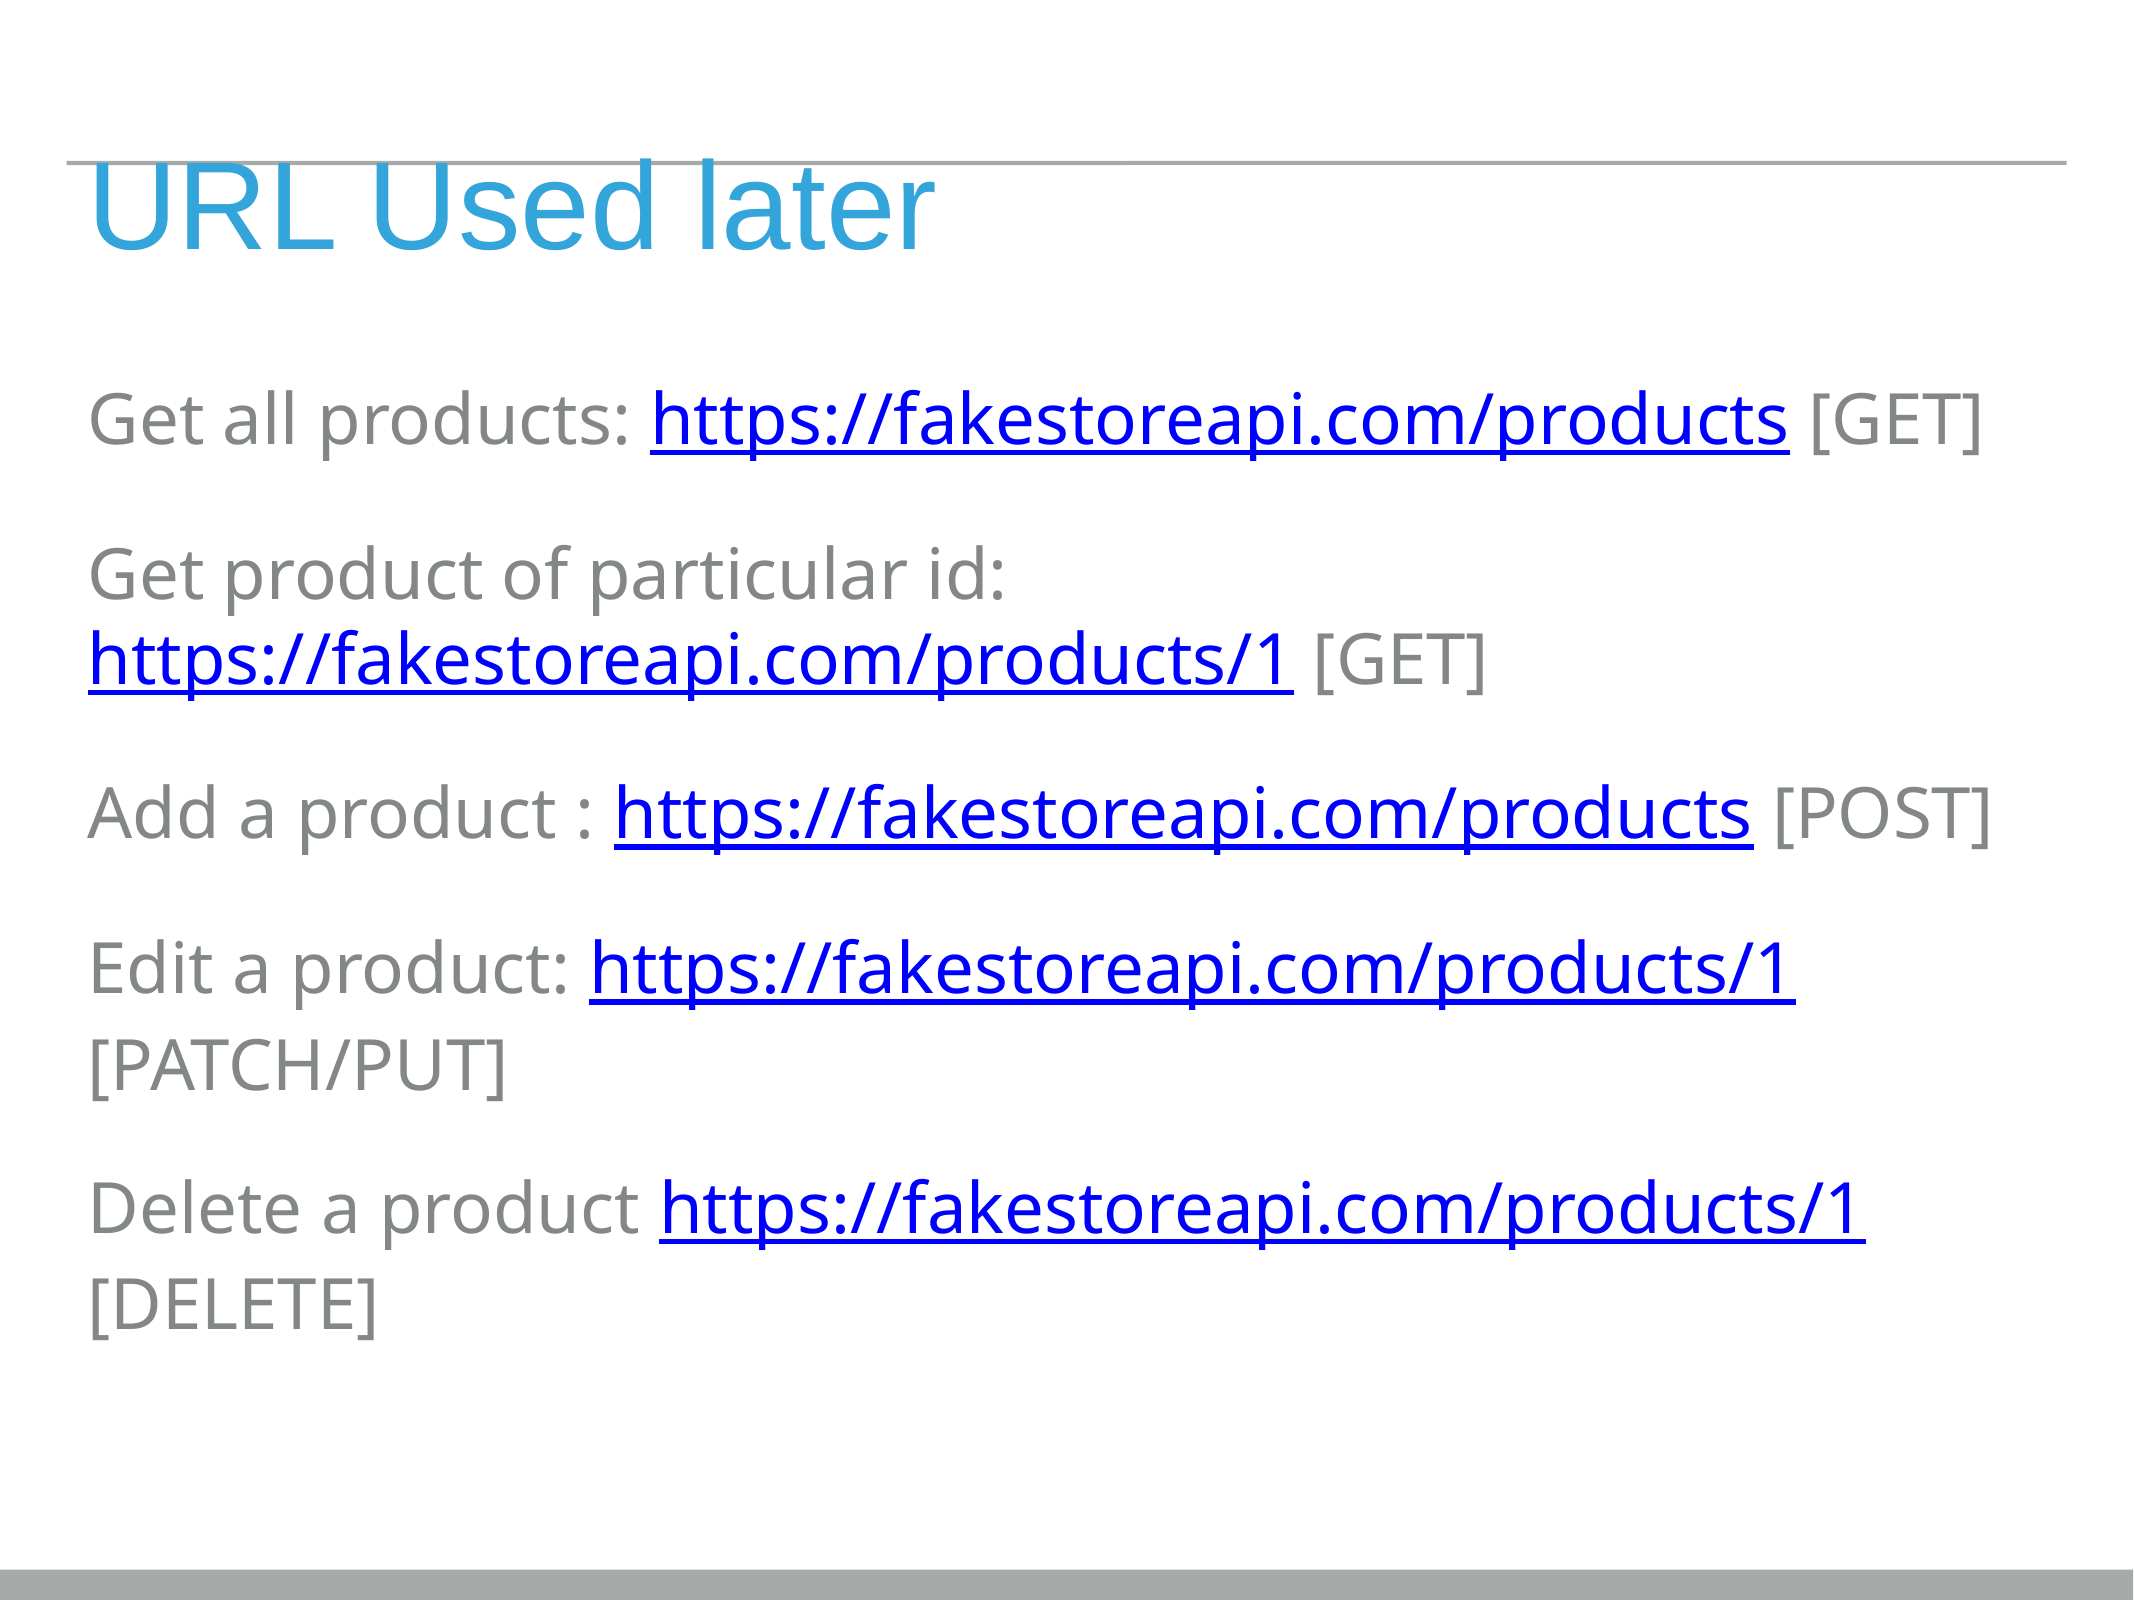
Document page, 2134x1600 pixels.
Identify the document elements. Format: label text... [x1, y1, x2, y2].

title URL Used later [72, 138, 2061, 317]
list Get all products: https://fakestoreapi.com/products [GET] Get product of particular id: https://fakestoreapi.com/products/1 [GET] Add a product : https://fakestoreapi.com/products [POST] Edit a product: https://fakestoreapi.com/products/1 [PATCH/PUT] Delete a product https://fakestoreapi.com/products/1 [DELETE] [72, 358, 2061, 1422]
